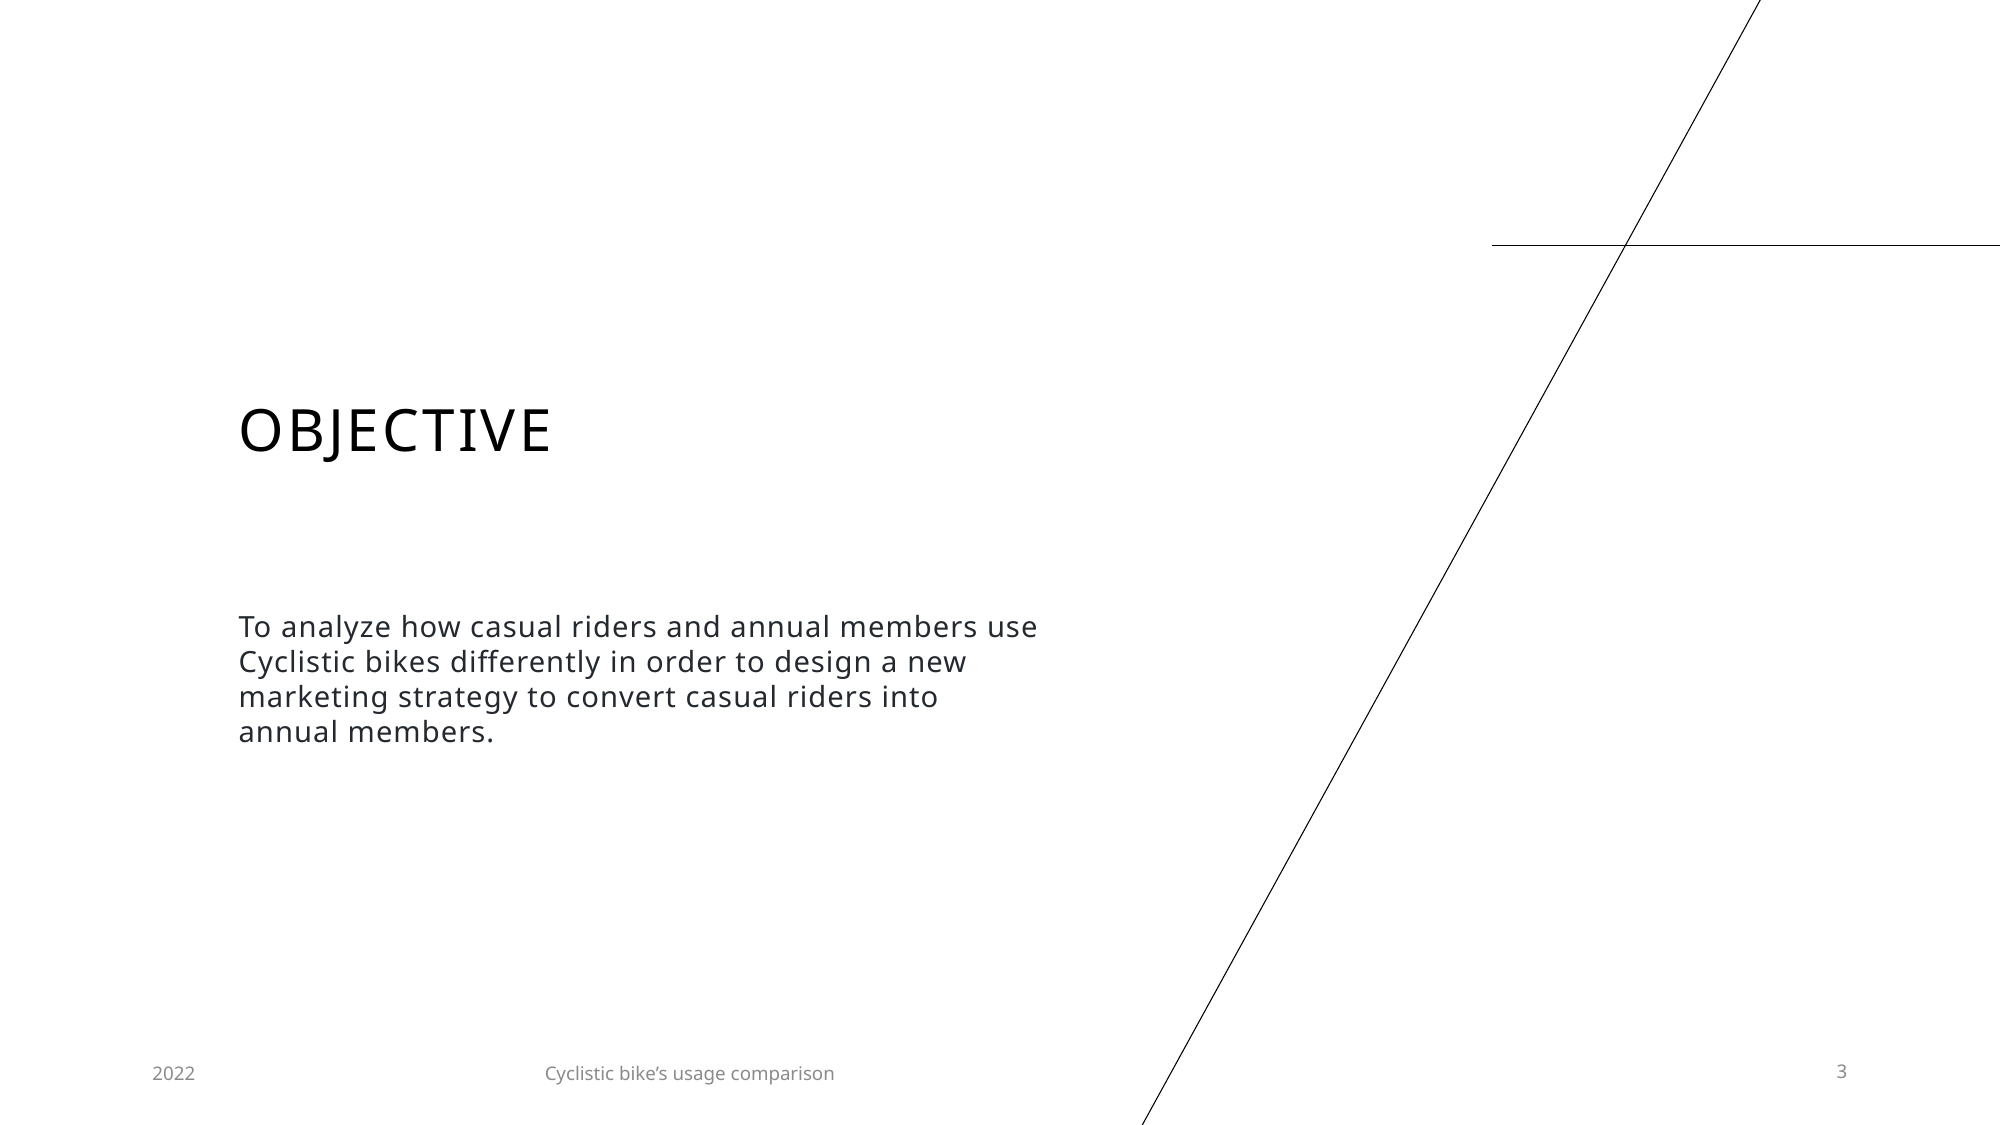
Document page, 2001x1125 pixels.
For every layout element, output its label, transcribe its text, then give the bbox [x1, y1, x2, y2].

footer Cyclistic bike’s usage comparison [404, 1042, 975, 1103]
title Objective [223, 274, 1062, 472]
slide_number 3 [1412, 1042, 1863, 1103]
slide_number 2022 [137, 1042, 338, 1103]
list To analyze how casual riders and annual members use Cyclistic bikes differently in order to design a new marketing strategy to convert casual riders into annual members.​ [223, 600, 1062, 851]
